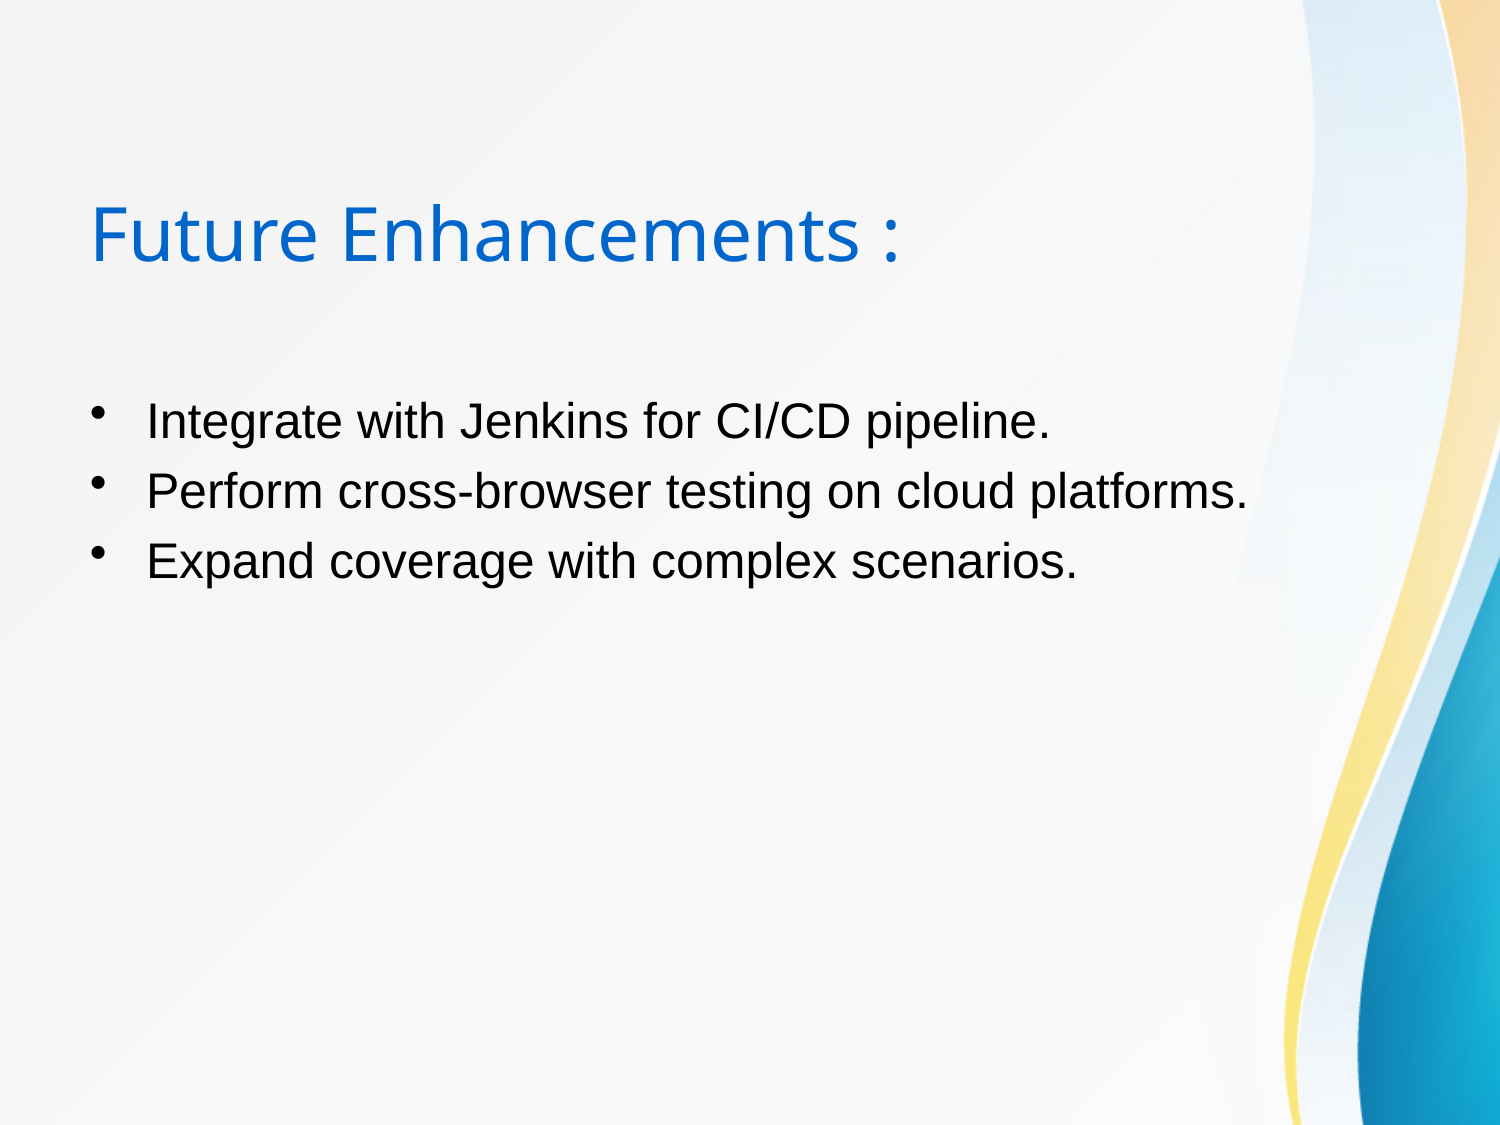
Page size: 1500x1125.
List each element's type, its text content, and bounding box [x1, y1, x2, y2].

picture [0, 0, 1500, 1125]
title Future Enhancements : [74, 137, 1426, 325]
list Integrate with Jenkins for CI/CD pipeline. Perform cross-browser testing on cloud platforms. Expand coverage with complex scenarios. [74, 380, 1426, 1006]
